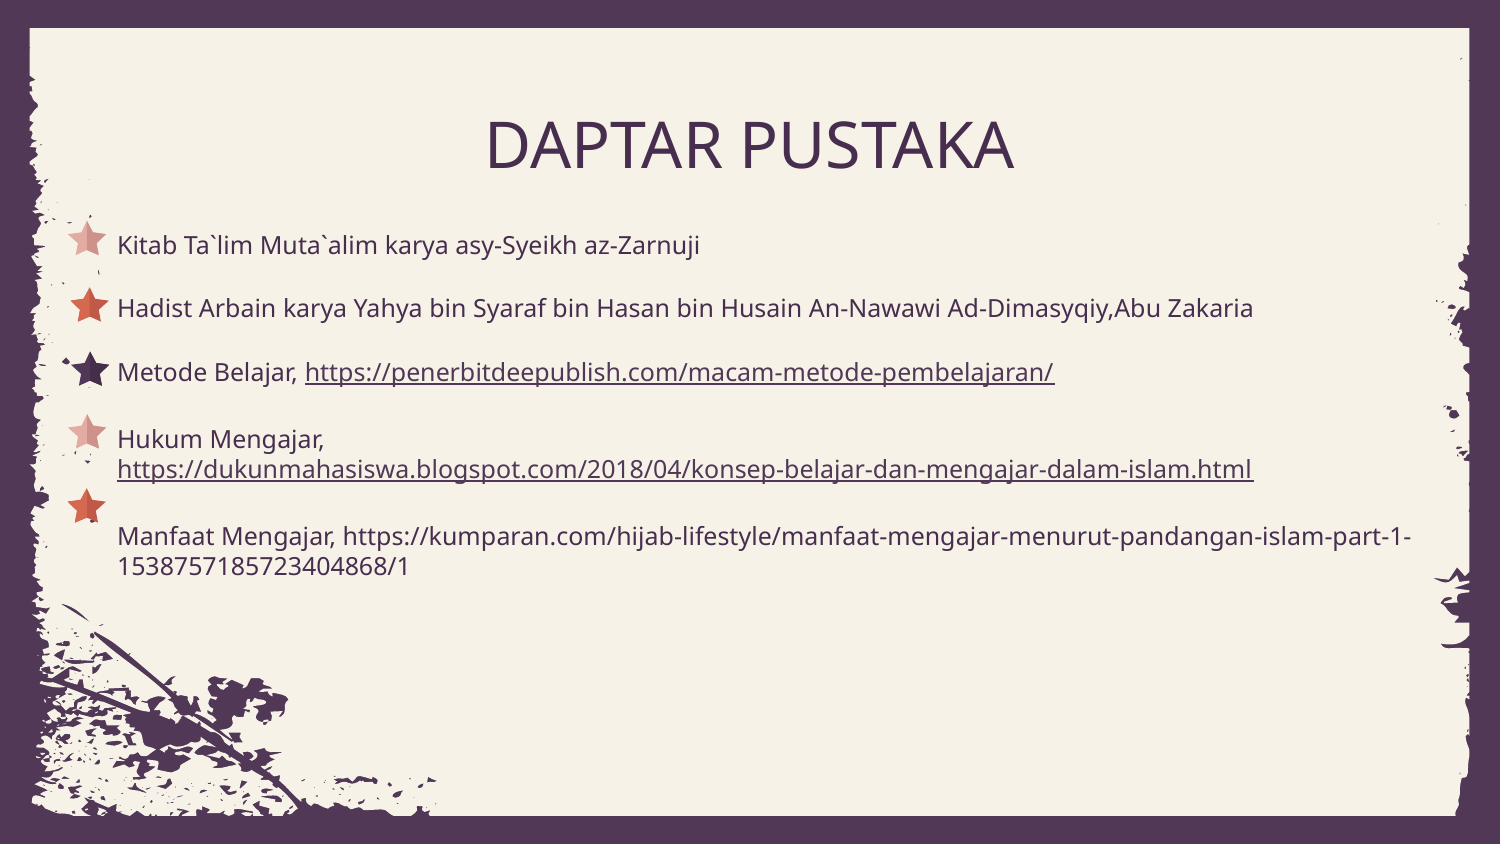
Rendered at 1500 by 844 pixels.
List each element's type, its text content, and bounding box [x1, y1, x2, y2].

list Kitab Ta`lim Muta`alim karya asy-Syeikh az-Zarnuji Hadist Arbain karya Yahya bin Syaraf bin Hasan bin Husain An-Nawawi Ad-Dimasyqiy,Abu Zakaria Metode Belajar, https://penerbitdeepublish.com/macam-metode-pembelajaran/ Hukum Mengajar, https://dukunmahasiswa.blogspot.com/2018/04/konsep-belajar-dan-mengajar-dalam-islam.html Manfaat Mengajar, https://kumparan.com/hijab-lifestyle/manfaat-mengajar-menurut-pandangan-islam-part-1-1538757185723404868/1 [102, 214, 1459, 546]
title DAPTAR PUSTAKA [118, 88, 1382, 183]
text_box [67, 220, 107, 256]
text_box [70, 287, 110, 322]
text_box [67, 488, 107, 523]
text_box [70, 351, 110, 387]
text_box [67, 413, 107, 449]
